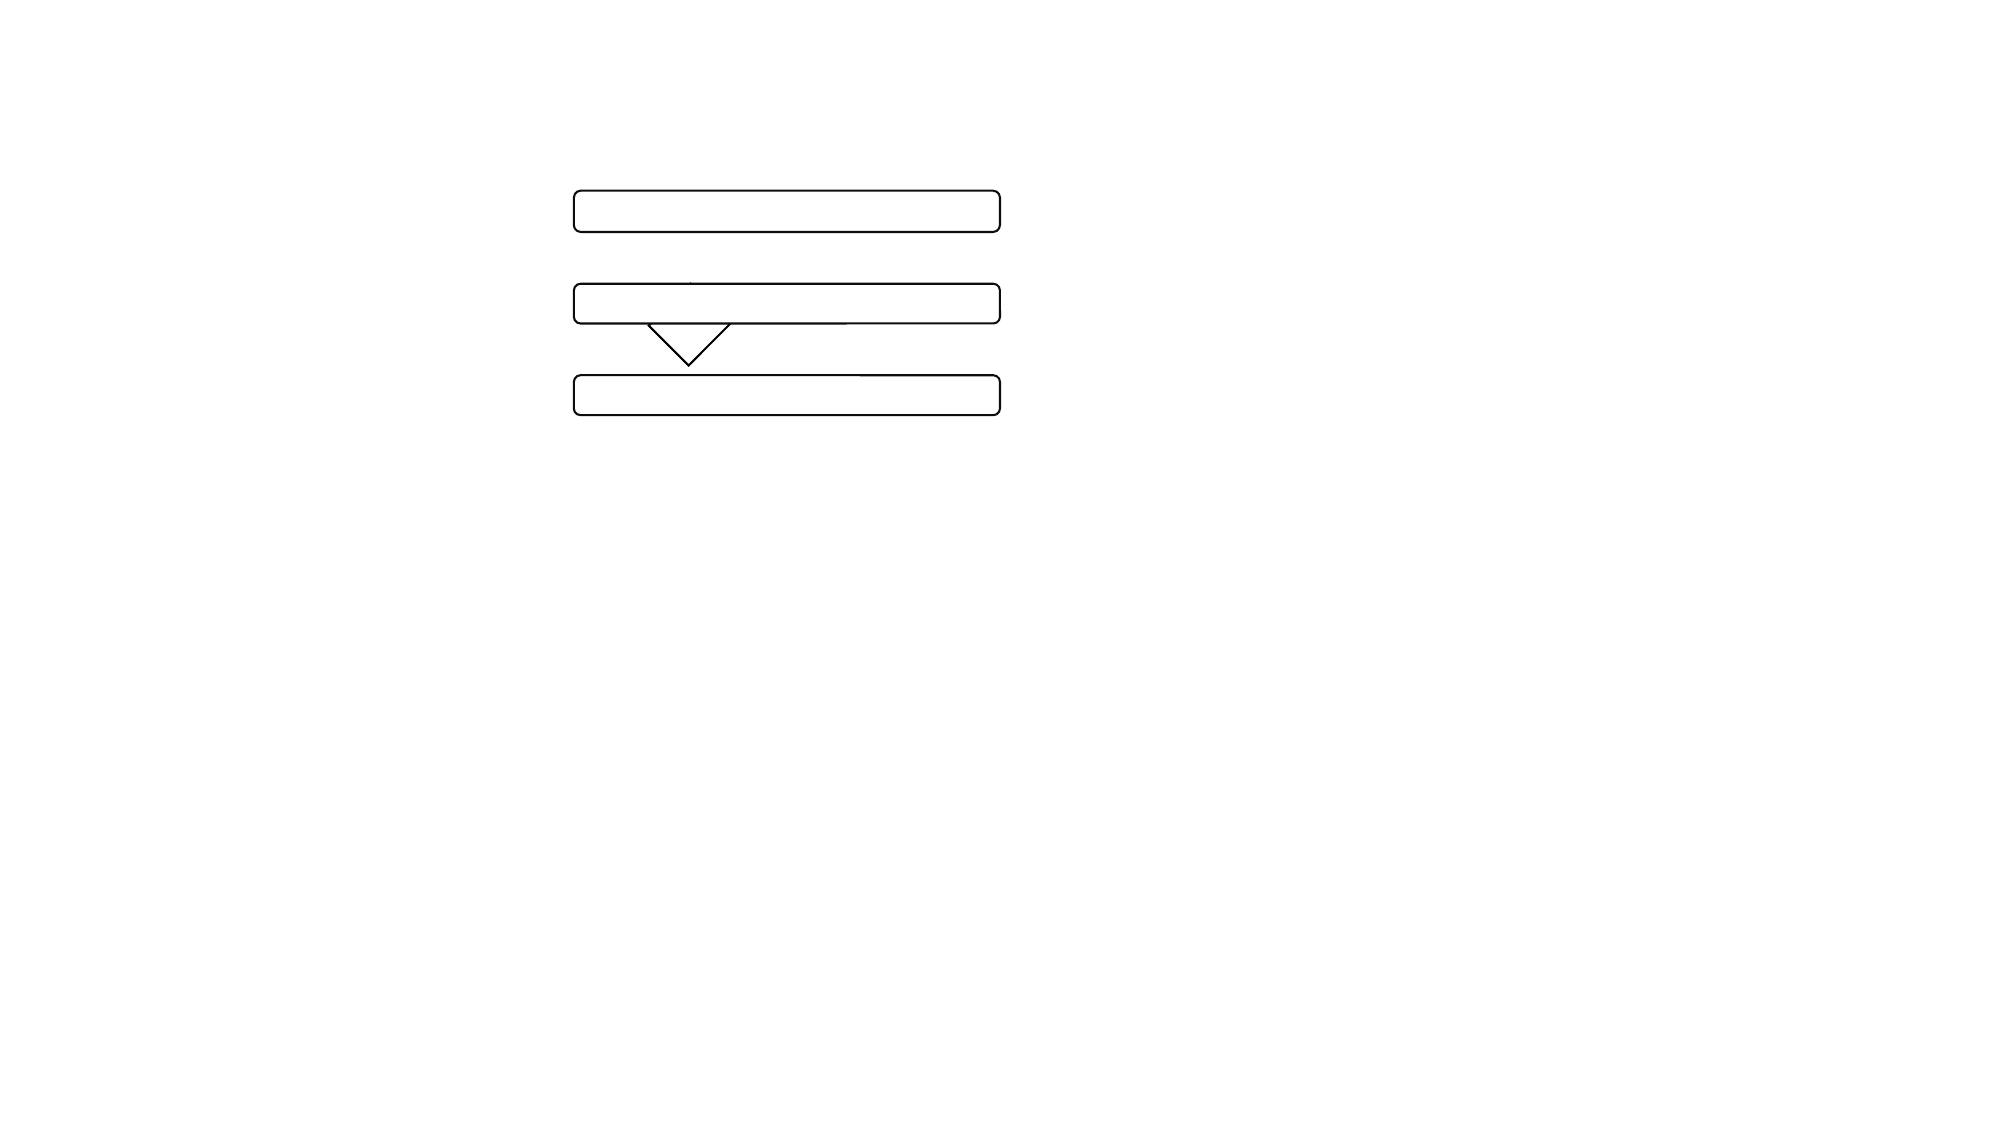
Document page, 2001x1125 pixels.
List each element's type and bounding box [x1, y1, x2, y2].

text_box [572, 282, 1002, 325]
text_box [572, 374, 1002, 417]
text_box [154, 48, 1792, 1019]
text_box [572, 189, 1002, 234]
text_box [647, 325, 731, 367]
